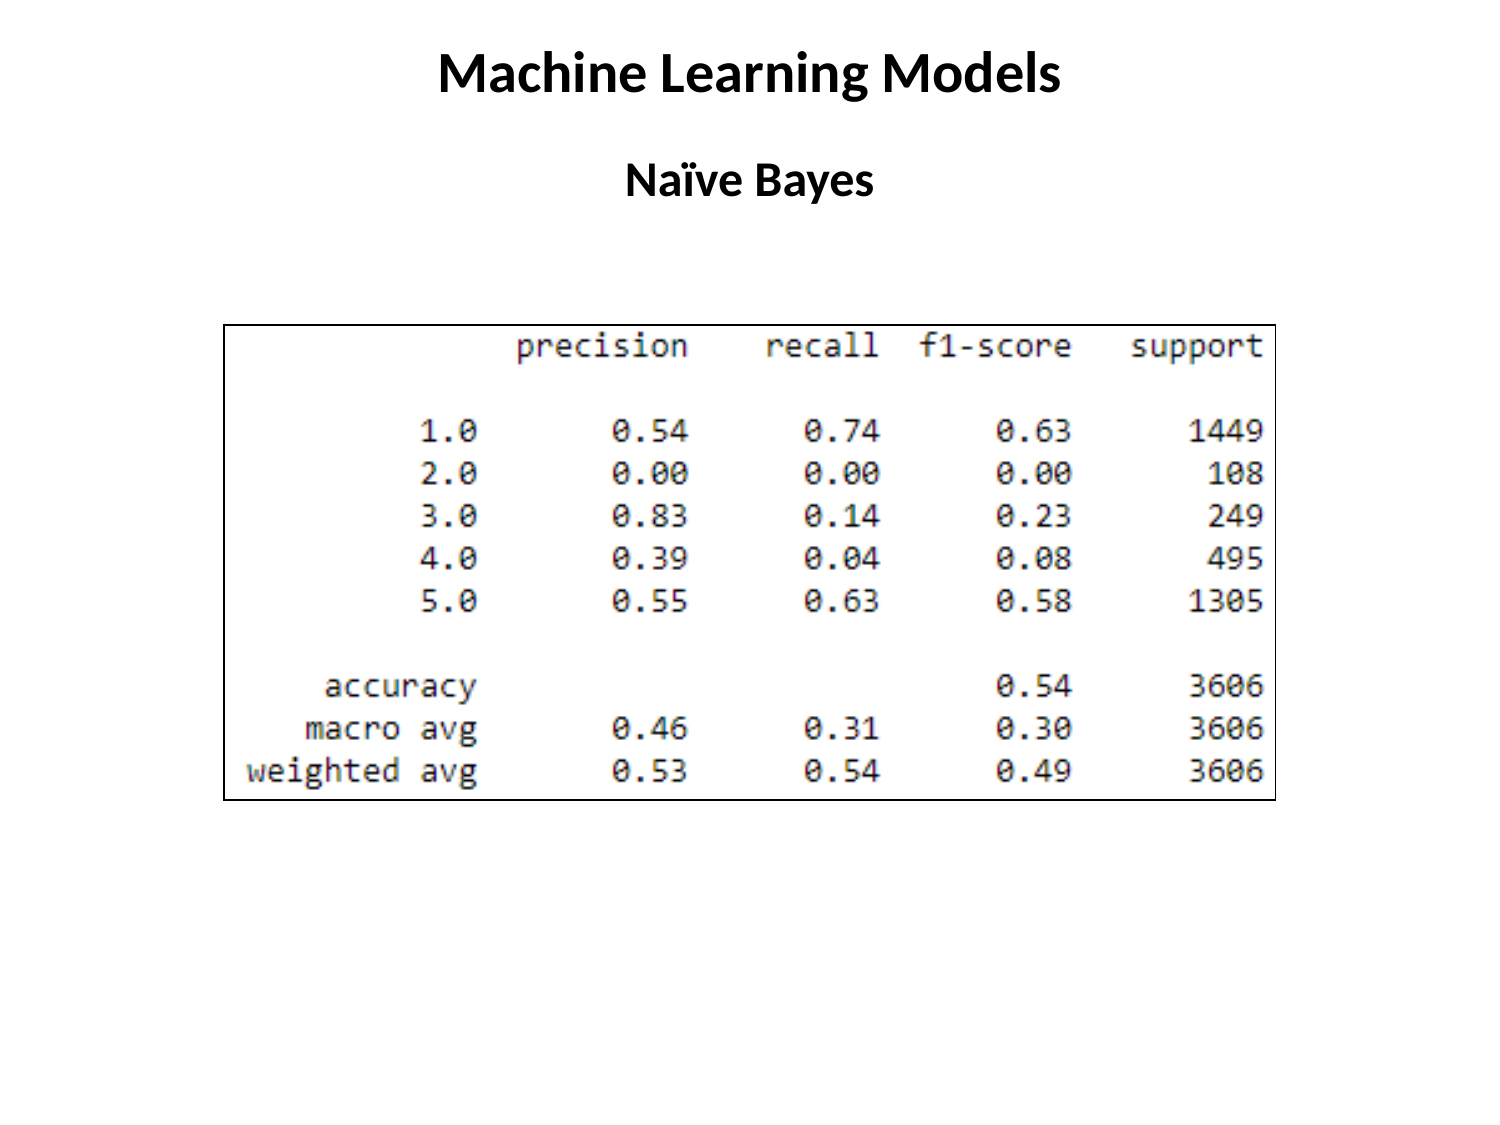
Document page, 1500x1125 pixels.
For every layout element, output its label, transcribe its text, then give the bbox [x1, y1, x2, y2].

text_box Machine Learning Models [422, 26, 1078, 112]
picture [224, 325, 1276, 800]
text_box Naïve Bayes [610, 139, 890, 214]
